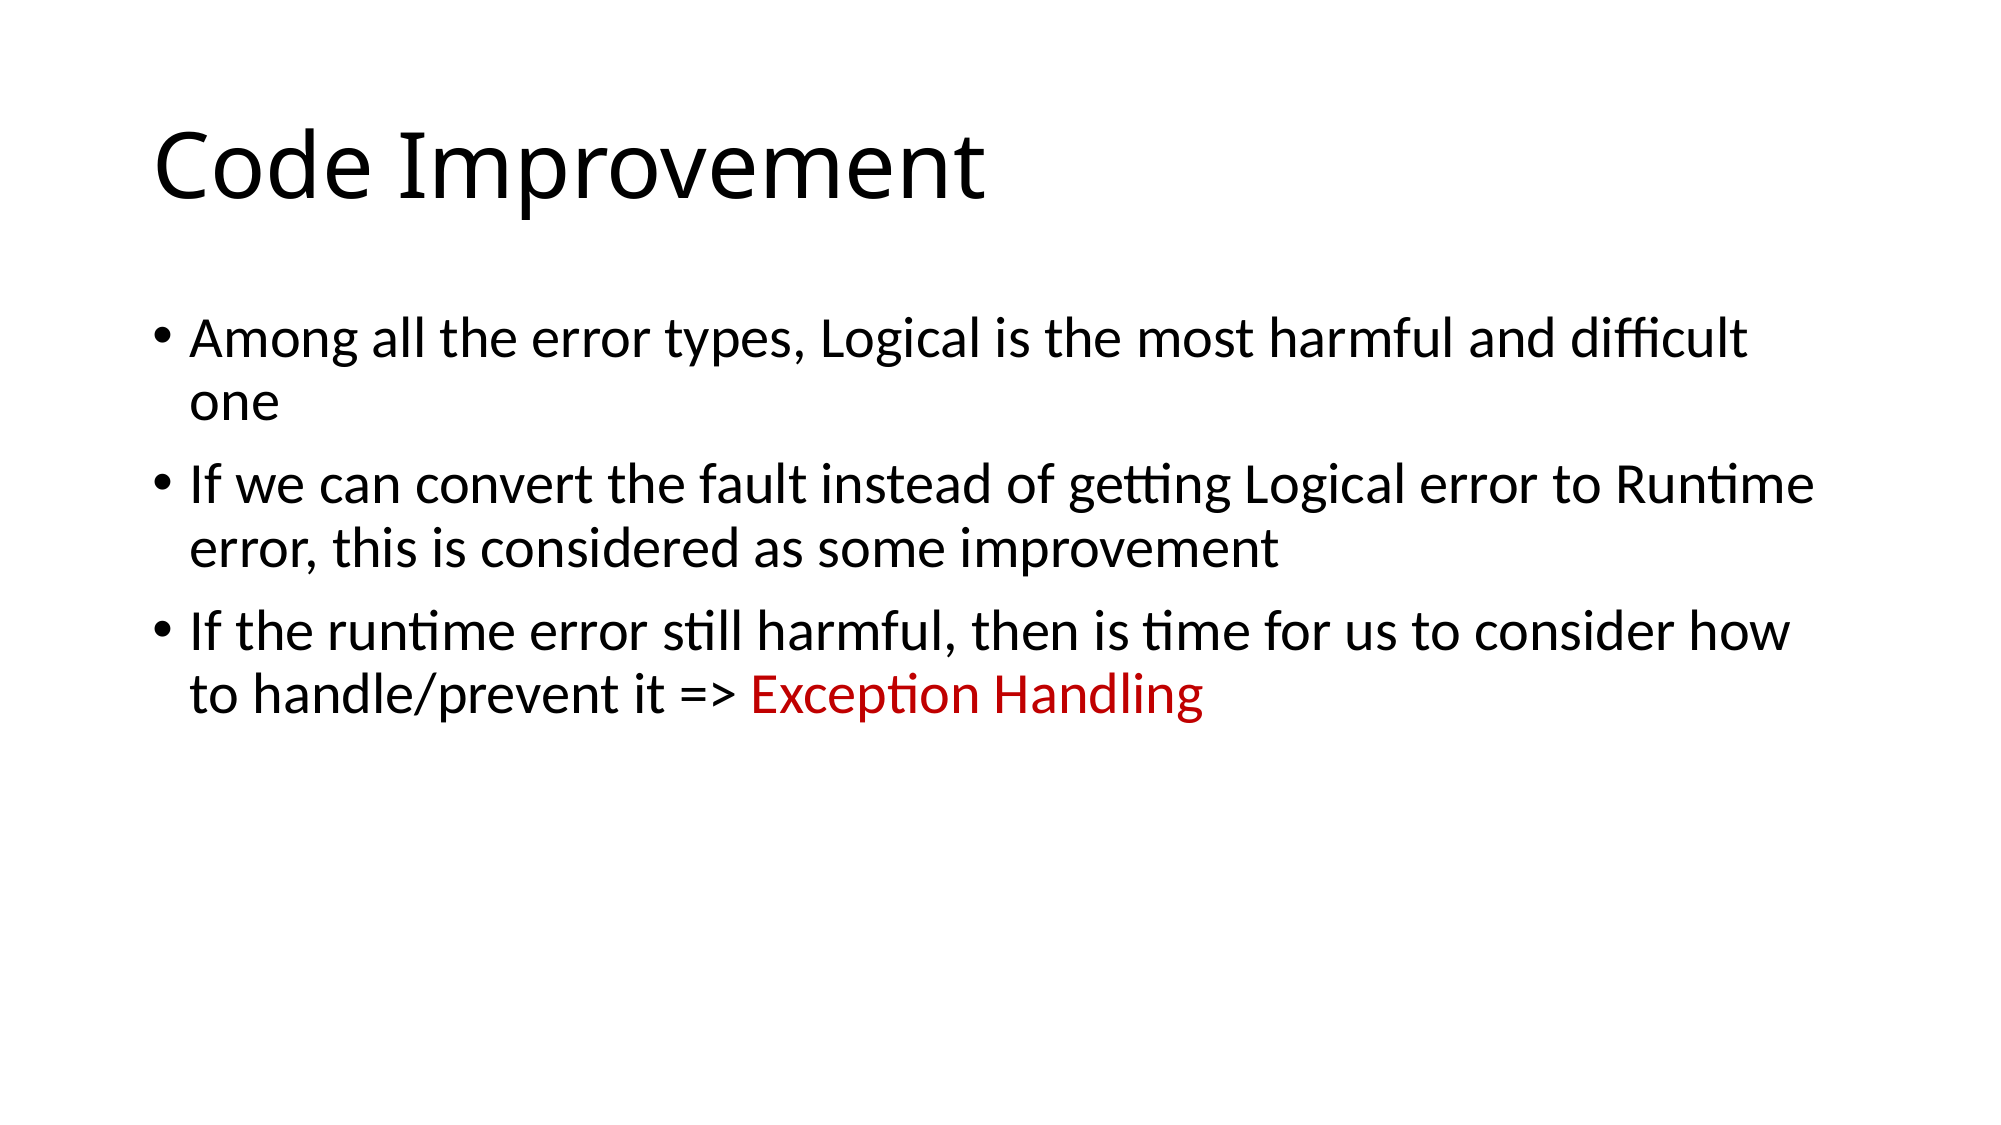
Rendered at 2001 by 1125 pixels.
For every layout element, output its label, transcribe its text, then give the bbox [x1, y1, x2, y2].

title Code Improvement [137, 59, 1863, 278]
list Among all the error types, Logical is the most harmful and difficult one If we can convert the fault instead of getting Logical error to Runtime error, this is considered as some improvement If the runtime error still harmful, then is time for us to consider how to handle/prevent it => Exception Handling [137, 299, 1863, 1014]
